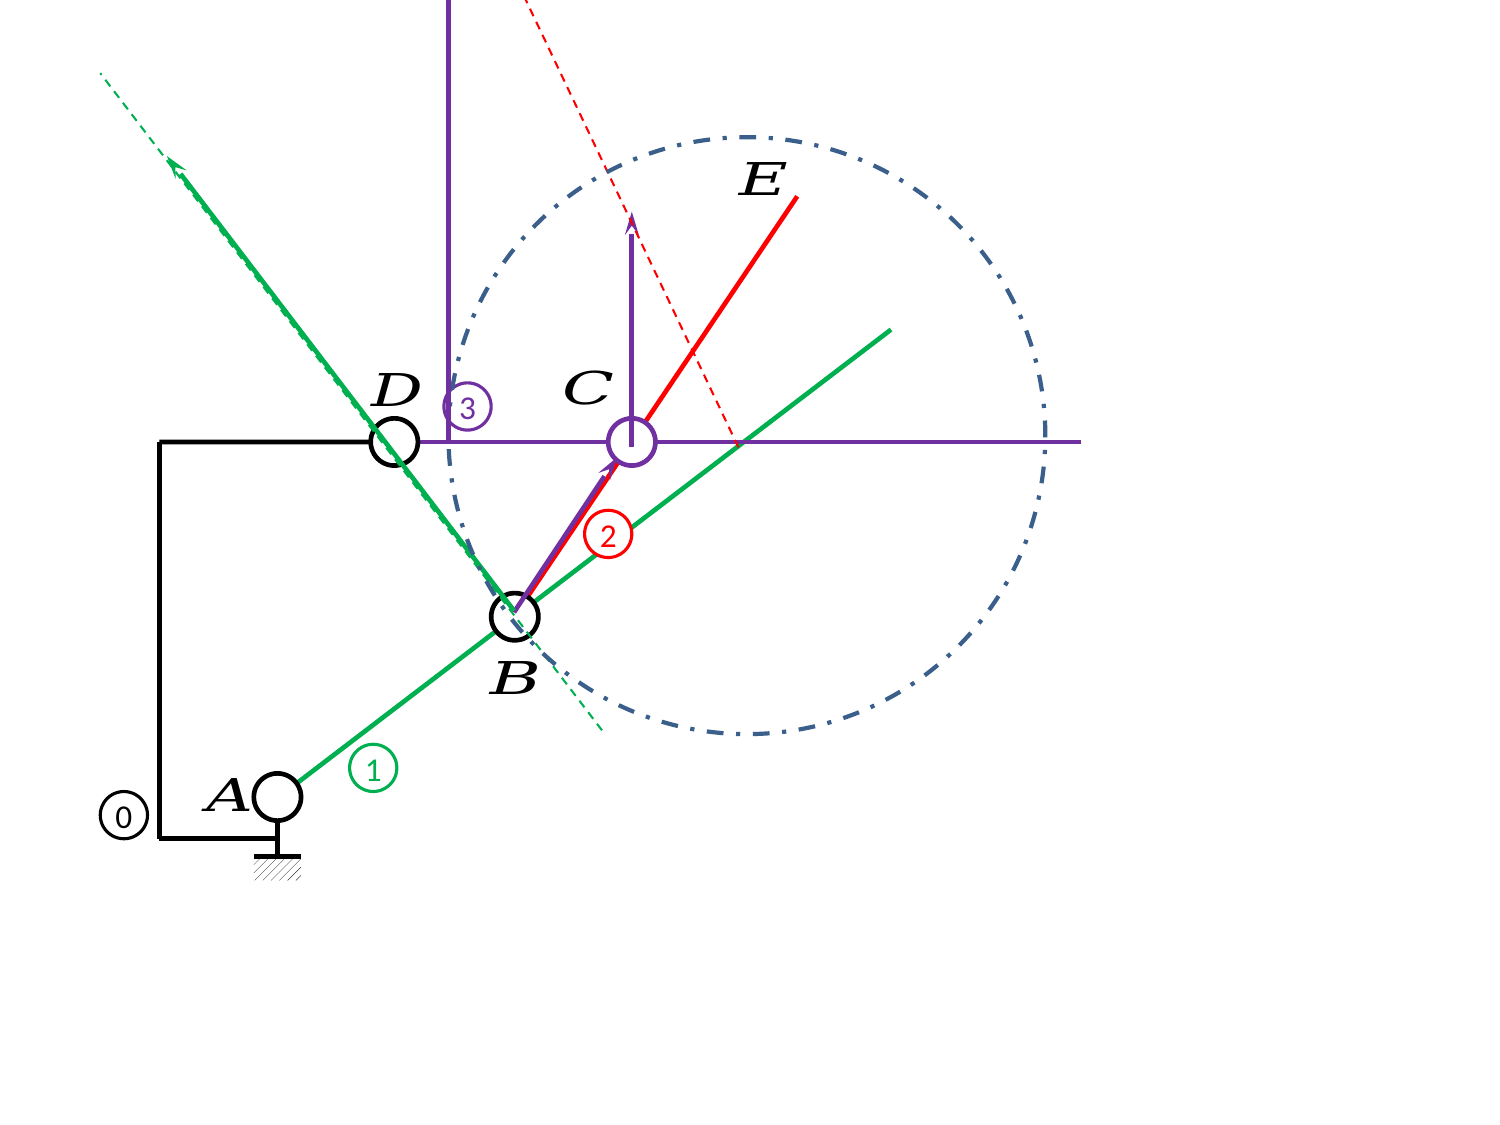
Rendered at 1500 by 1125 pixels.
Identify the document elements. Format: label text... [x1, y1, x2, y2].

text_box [166, 155, 515, 611]
text_box [252, 861, 303, 883]
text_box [802, 329, 892, 441]
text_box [606, 457, 618, 613]
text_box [278, 451, 892, 798]
text_box [251, 771, 302, 823]
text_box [433, 0, 739, 448]
text_box [743, 135, 1048, 441]
text_box 0 [98, 789, 150, 841]
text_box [621, 195, 798, 617]
text_box [896, 451, 1048, 697]
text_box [100, 72, 603, 731]
